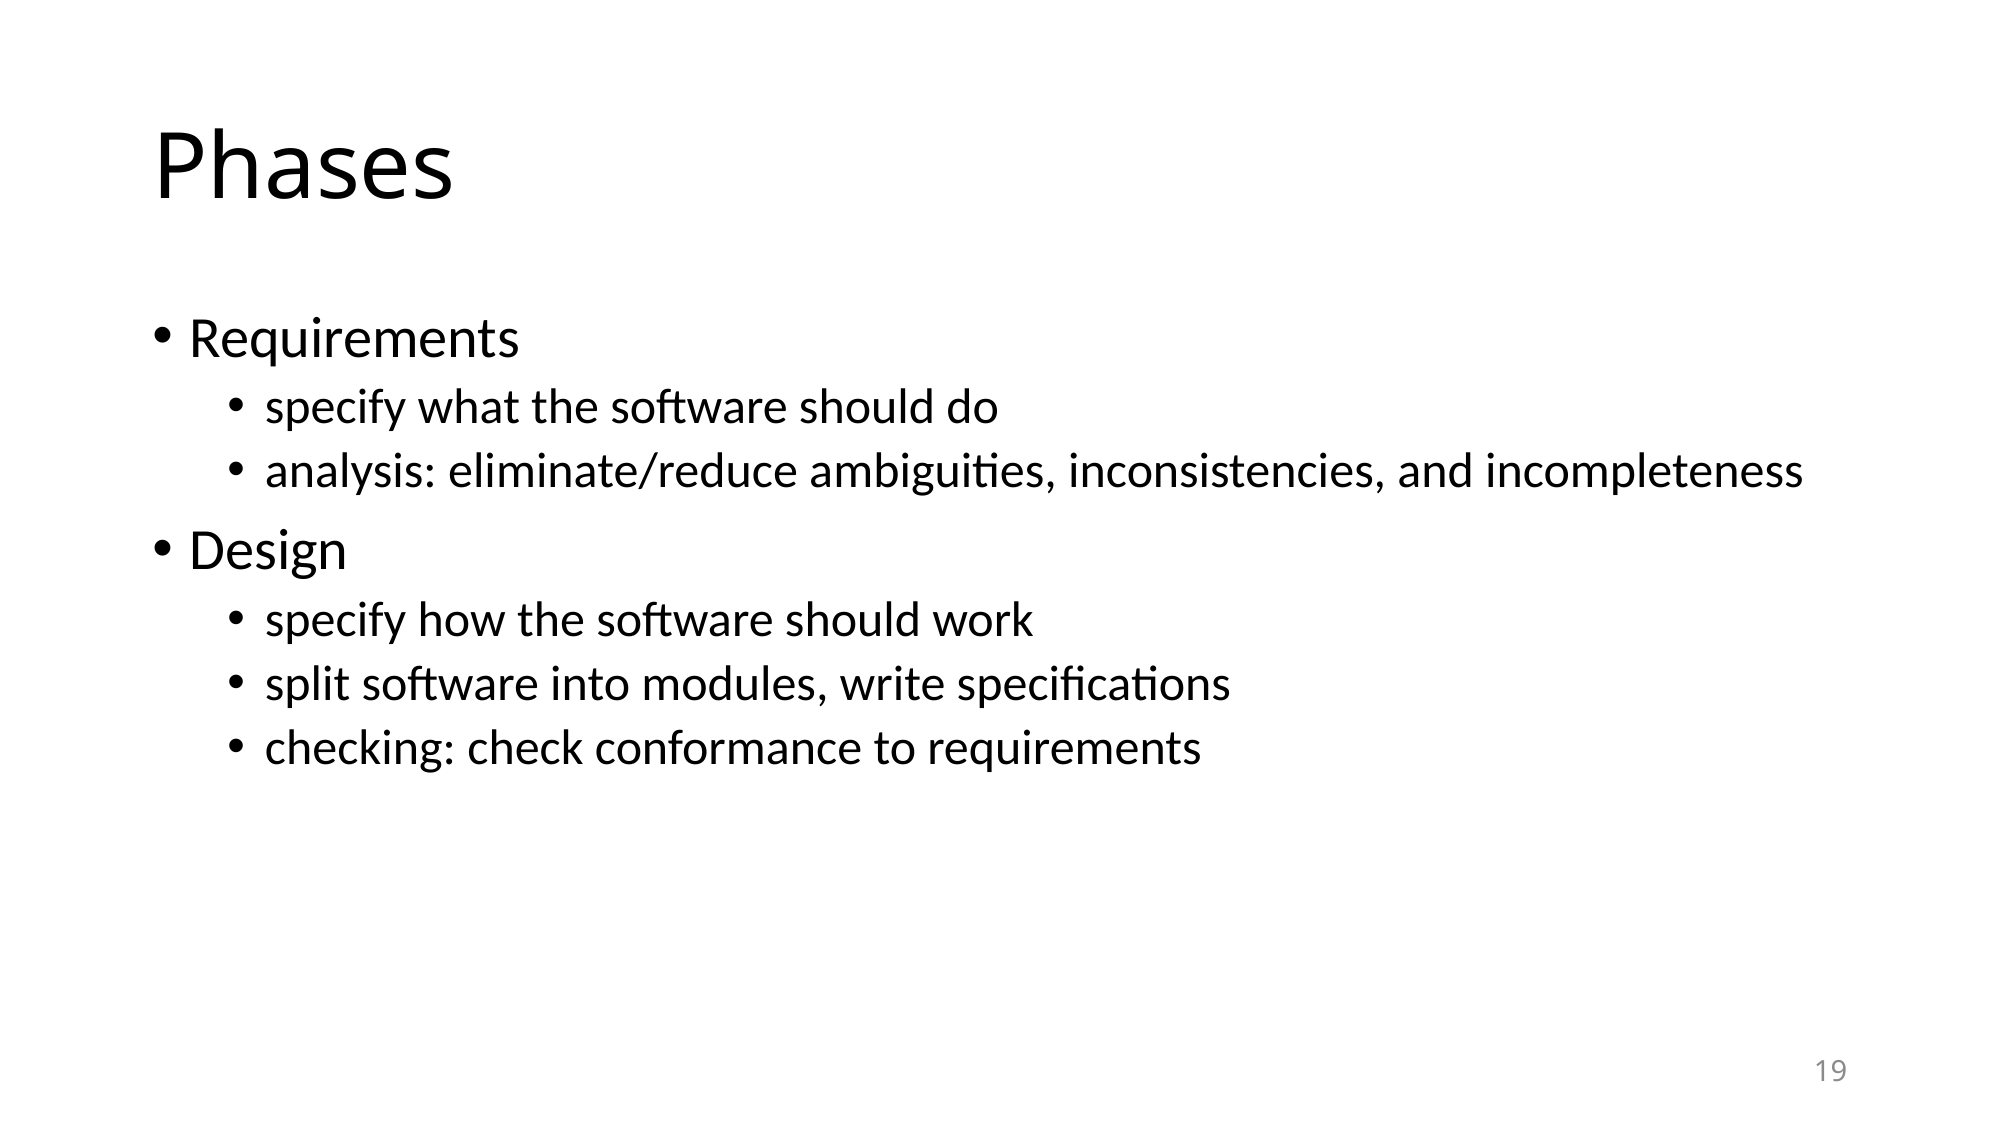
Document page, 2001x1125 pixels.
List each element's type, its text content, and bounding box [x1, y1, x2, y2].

list Requirements specify what the software should do analysis: eliminate/reduce ambiguities, inconsistencies, and incompleteness Design specify how the software should work split software into modules, write specifications checking: check conformance to requirements [137, 299, 1863, 1014]
slide_number 19 [1412, 1042, 1863, 1103]
title Phases [137, 59, 1863, 278]
